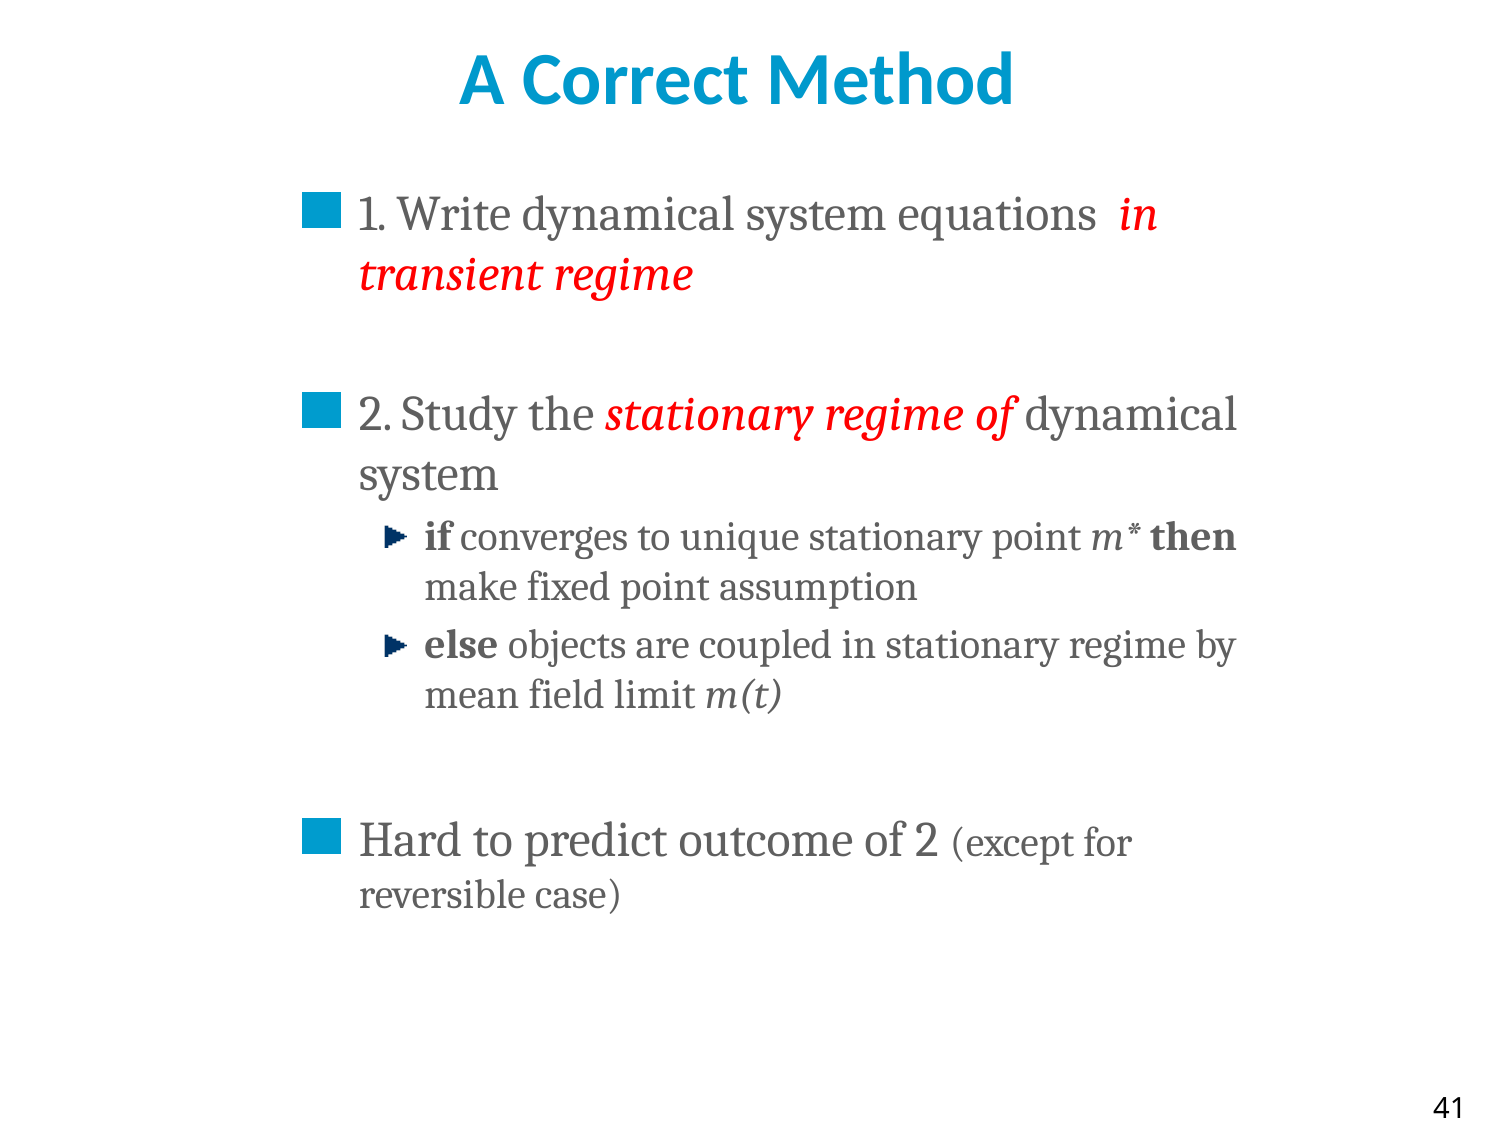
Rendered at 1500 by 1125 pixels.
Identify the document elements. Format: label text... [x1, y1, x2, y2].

footer 41 [1399, 1082, 1500, 1125]
title A Correct Method [17, 0, 1460, 150]
list 1. Write dynamical system equations in transient regime 2. Study the stationary regime of dynamical system if converges to unique stationary point m* then make fixed point assumption else objects are coupled in stationary regime by mean field limit m(t) Hard to predict outcome of 2 (except for reversible case) [287, 172, 1276, 1107]
picture [377, 518, 407, 548]
picture [377, 627, 407, 657]
